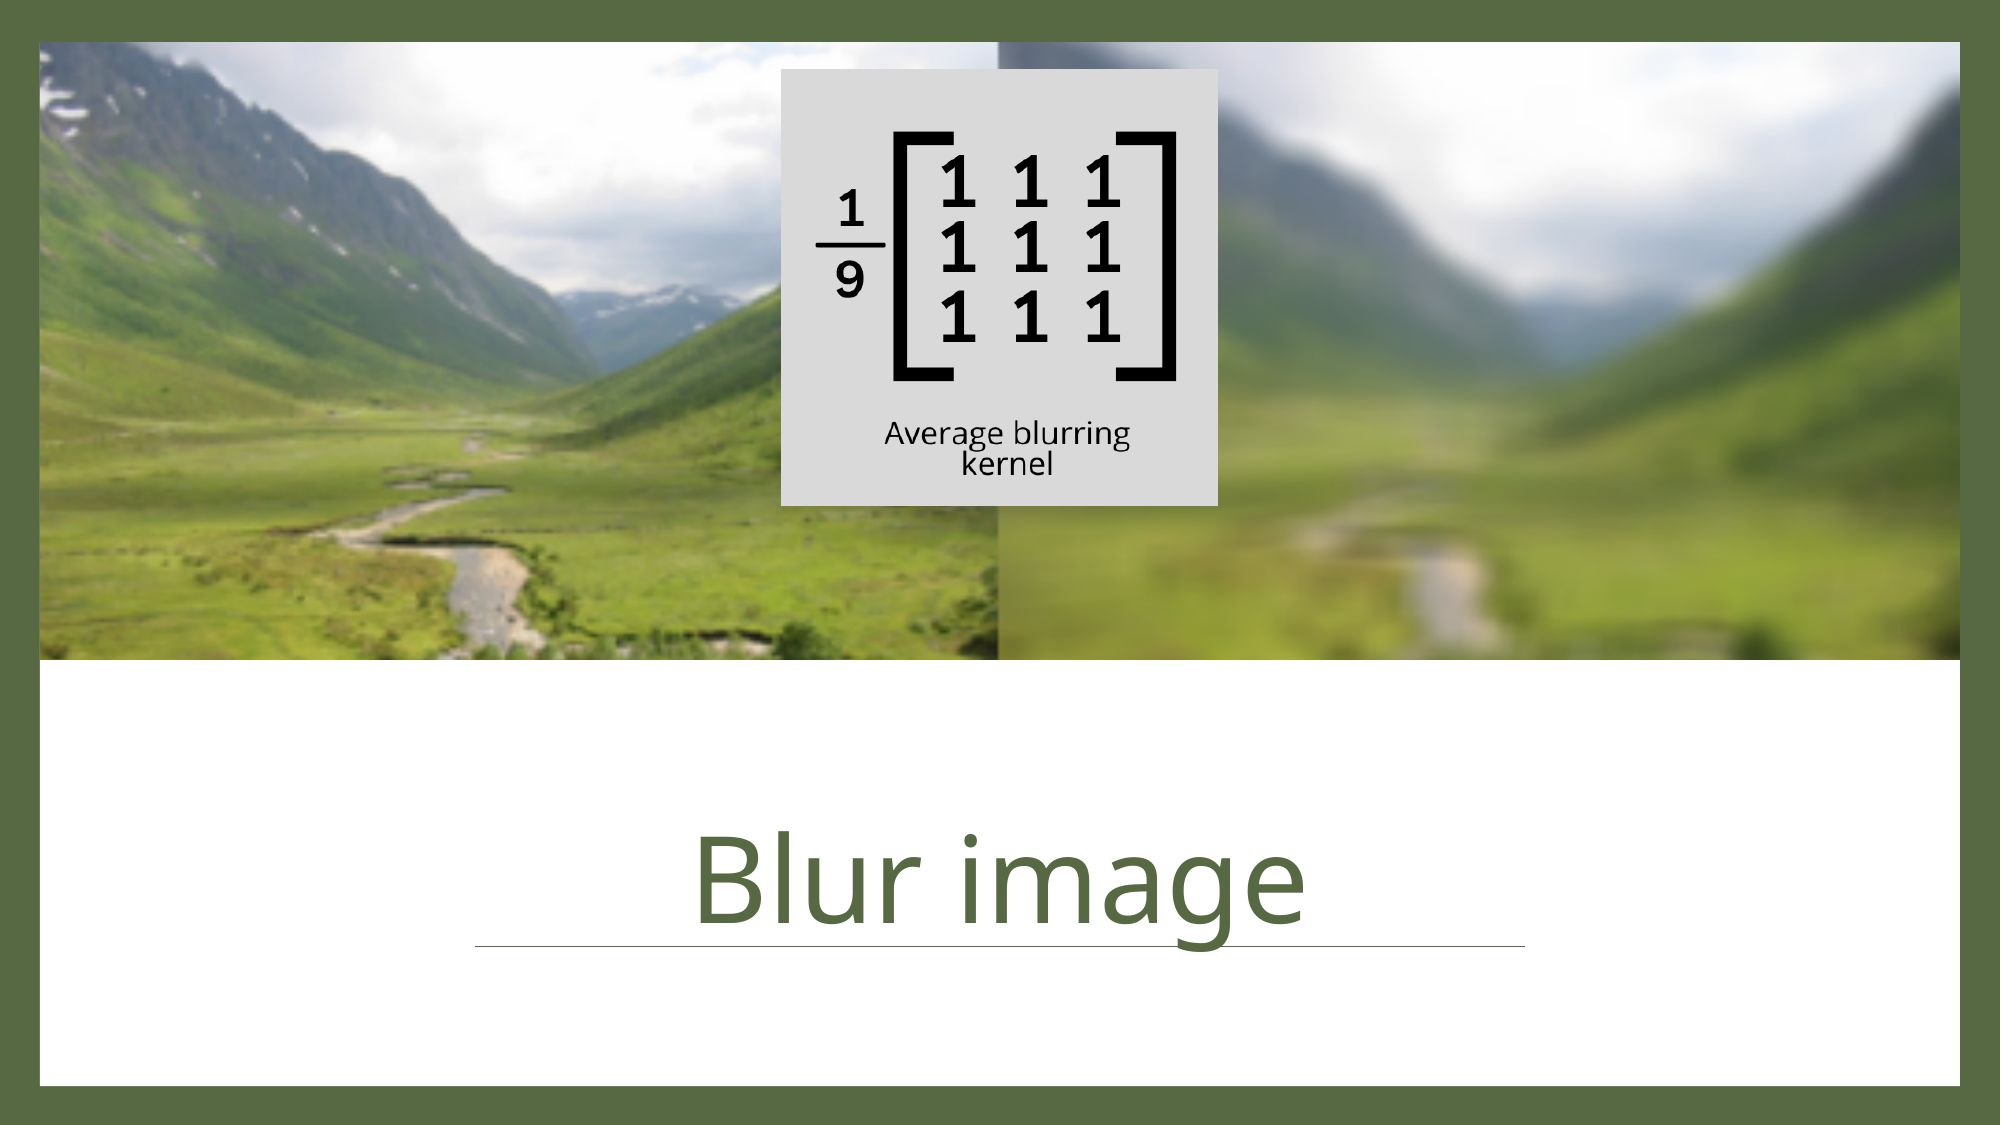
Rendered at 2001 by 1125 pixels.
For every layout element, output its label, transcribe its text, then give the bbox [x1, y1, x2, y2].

picture [39, 42, 1960, 660]
title Blur image [182, 701, 1818, 958]
text_box [39, 41, 1961, 1087]
text_box [0, 0, 2000, 1125]
